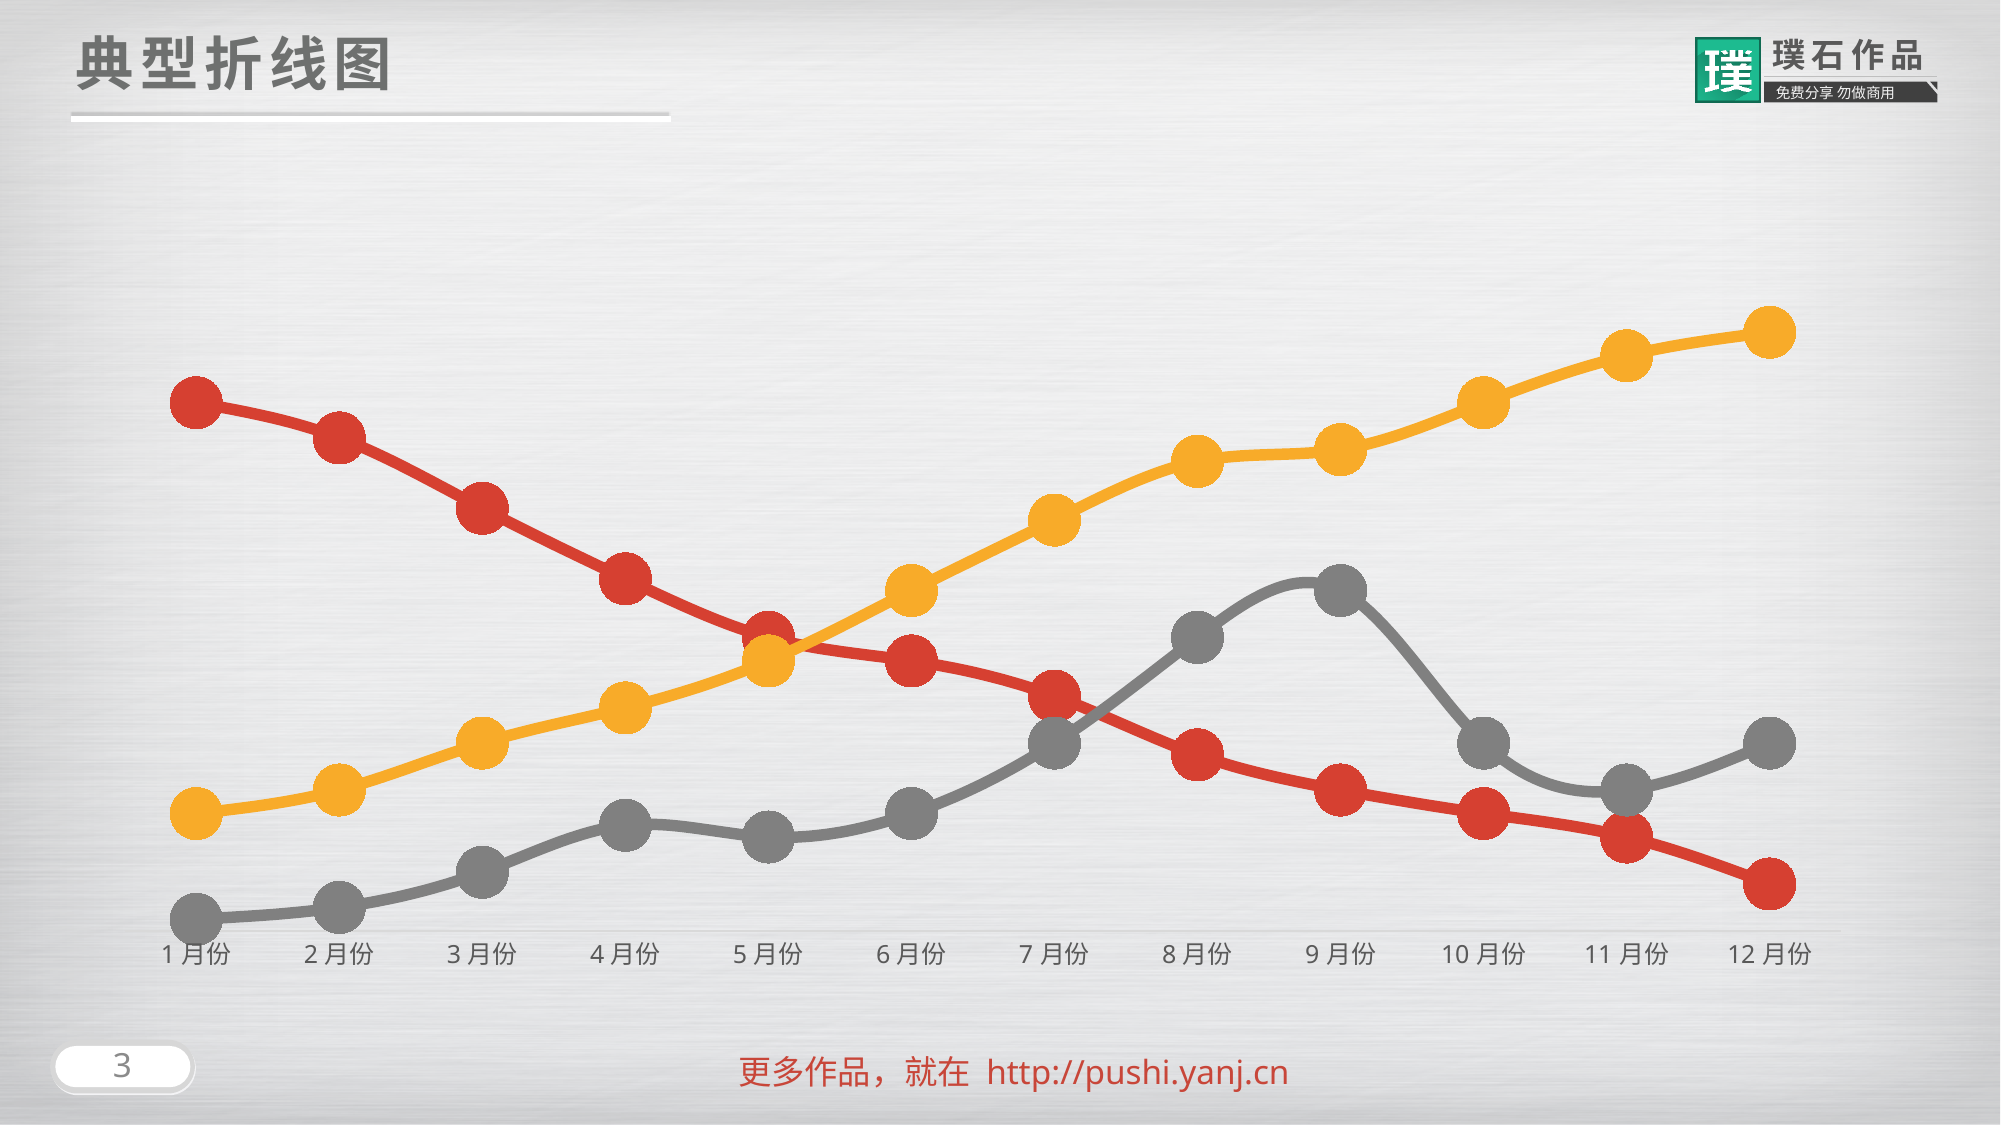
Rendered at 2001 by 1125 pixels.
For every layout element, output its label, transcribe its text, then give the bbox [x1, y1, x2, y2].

text_box 更多作品，就在 http://pushi.yanj.cn [723, 1043, 1306, 1099]
chart [101, 203, 1865, 996]
text_box 典型折线图 [75, 20, 408, 105]
picture [0, 0, 2001, 1125]
slide_number 3 [75, 1036, 170, 1097]
